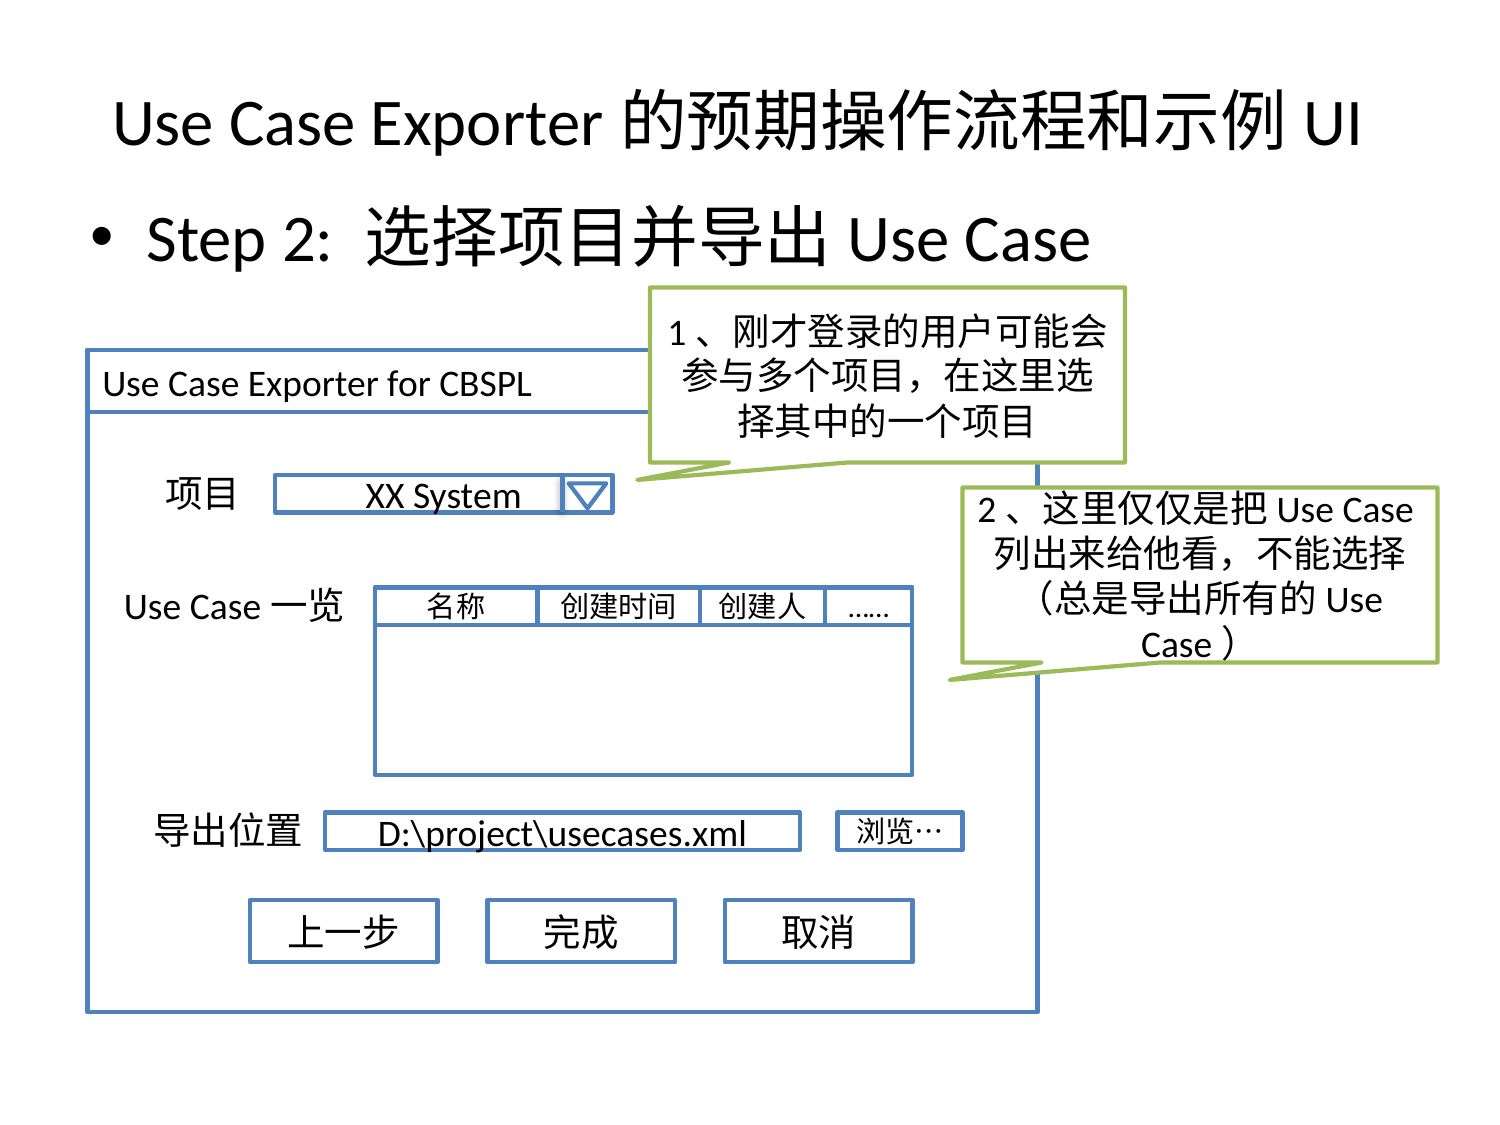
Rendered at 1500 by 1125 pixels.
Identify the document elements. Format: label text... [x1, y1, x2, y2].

list Step 2: 选择项目并导出Use Case [75, 187, 1425, 288]
text_box 浏览… [835, 810, 965, 852]
text_box [373, 627, 914, 777]
text_box 完成 [485, 898, 677, 964]
title Use Case Exporter的预期操作流程和示例UI [62, 24, 1413, 213]
text_box 项目 [150, 462, 256, 523]
text_box 导出位置 [138, 799, 319, 860]
text_box 取消 [723, 898, 915, 964]
text_box Use Case一览 [109, 574, 361, 635]
text_box 1、刚才登录的用户可能会参与多个项目，在这里选择其中的一个项目 [635, 285, 1128, 483]
text_box XX System [273, 473, 615, 515]
text_box [85, 414, 1040, 1014]
text_box 名称 [373, 585, 535, 627]
text_box Use Case Exporter for CBSPL [85, 348, 647, 414]
text_box 2、这里仅仅是把Use Case列出来给他看，不能选择（总是导出所有的Use Case） [947, 485, 1440, 683]
text_box D:\project\usecases.xml [323, 810, 802, 852]
text_box …… [823, 585, 914, 627]
text_box 创建人 [698, 585, 823, 627]
text_box [568, 481, 609, 511]
text_box 上一步 [248, 898, 440, 964]
text_box 创建时间 [535, 585, 698, 627]
